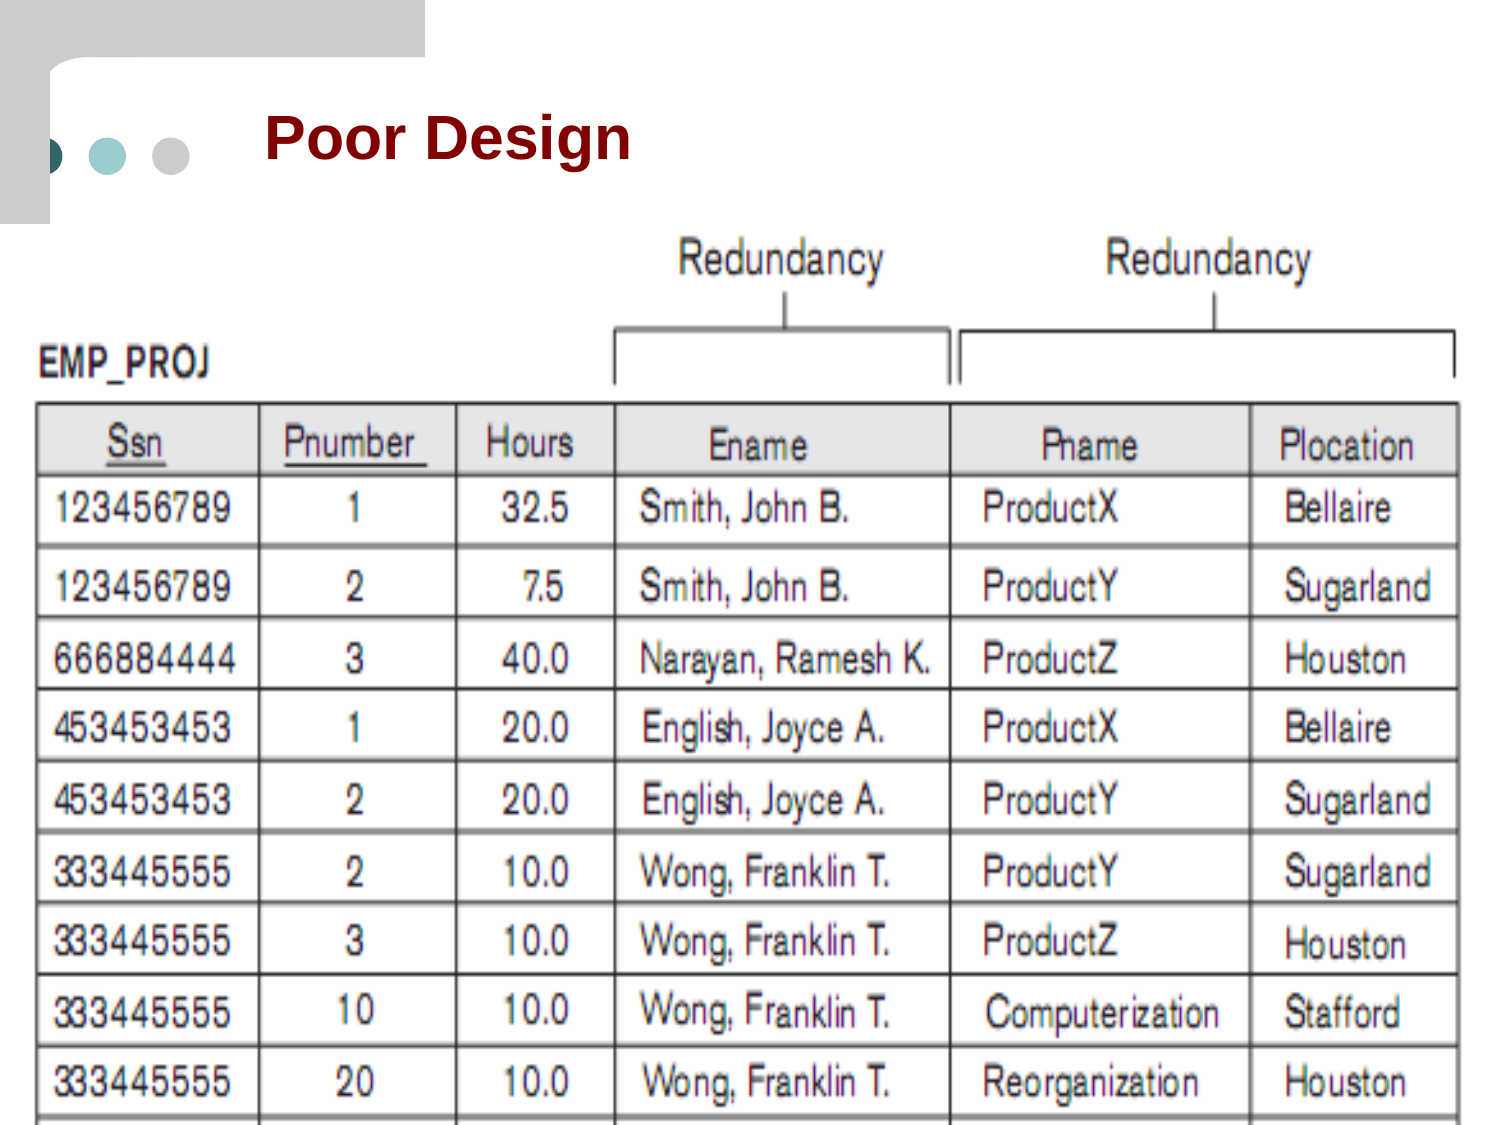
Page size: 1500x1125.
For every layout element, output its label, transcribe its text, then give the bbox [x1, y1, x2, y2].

title Poor Design [249, 30, 763, 224]
picture [0, 224, 1500, 1125]
